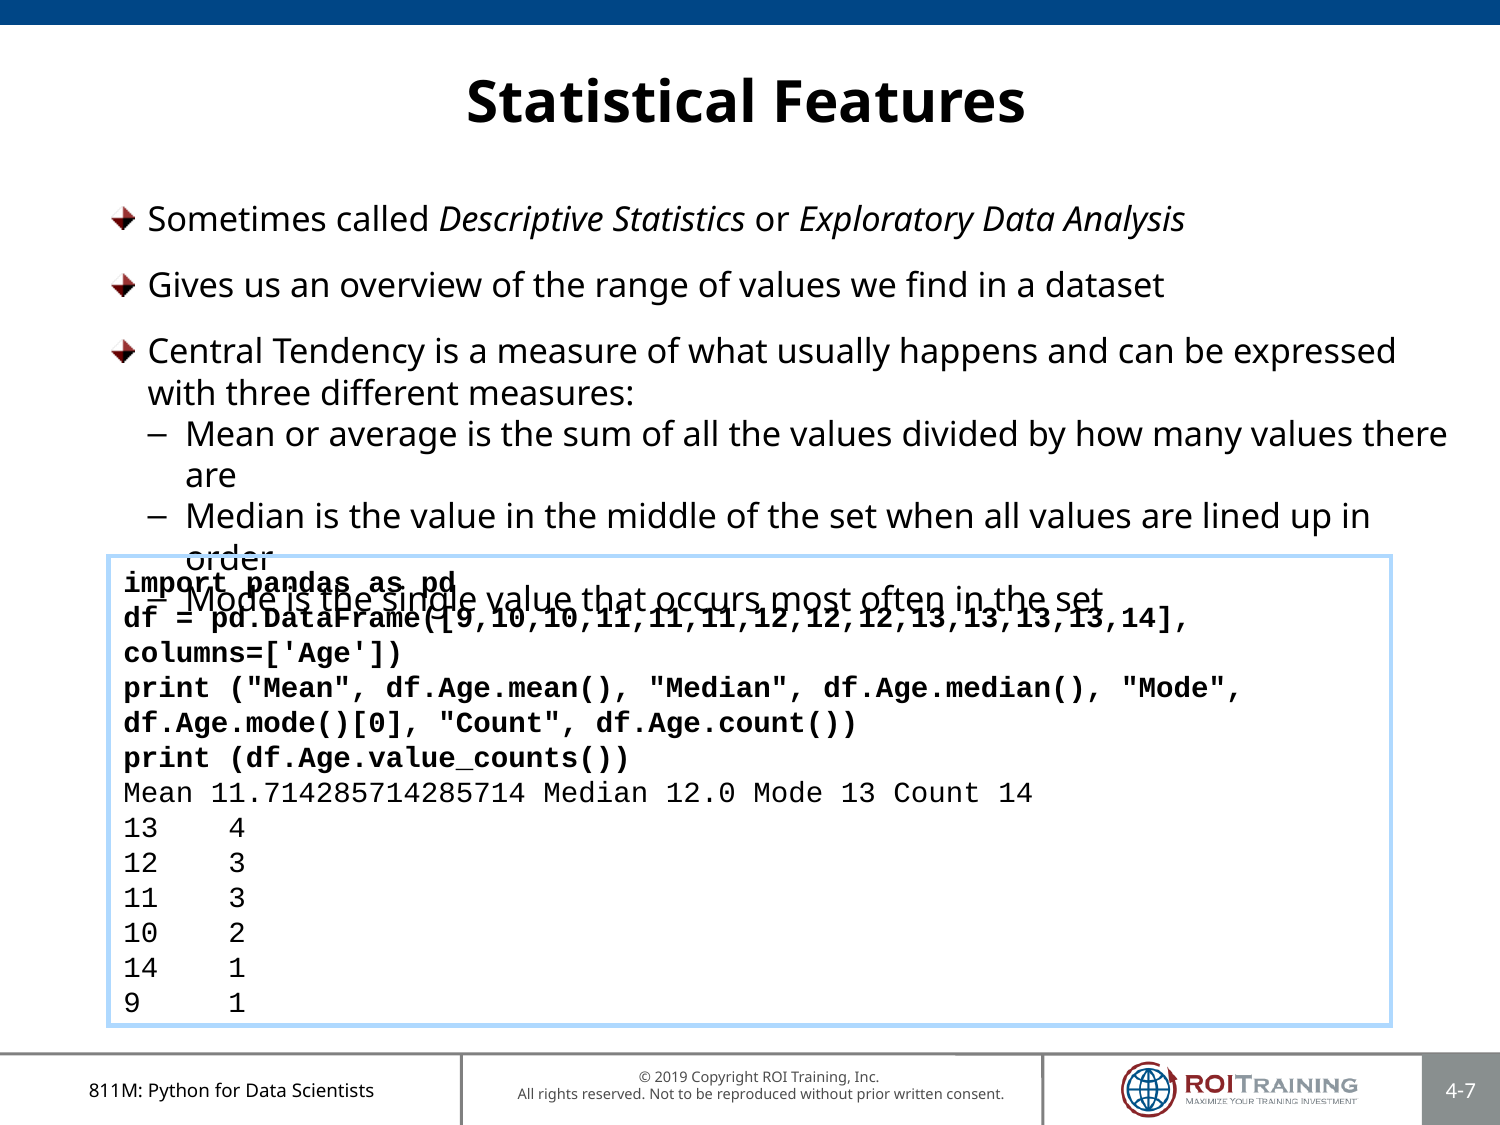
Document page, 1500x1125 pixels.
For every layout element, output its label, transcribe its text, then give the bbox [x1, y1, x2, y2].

list Sometimes called Descriptive Statistics or Exploratory Data Analysis Gives us an overview of the range of values we find in a dataset Central Tendency is a measure of what usually happens and can be expressed with three different measures: Mean or average is the sum of all the values divided by how many values there are Median is the value in the middle of the set when all values are lined up in order Mode is the single value that occurs most often in the set [95, 189, 1466, 1022]
picture [110, 272, 135, 297]
picture [1113, 1060, 1362, 1118]
text_box import pandas as pd df = pd.DataFrame([9,10,10,11,11,11,12,12,12,13,13,13,13,14], columns=['Age']) print ("Mean", df.Age.mean(), "Median", df.Age.median(), "Mode", df.Age.mode()[0], "Count", df.Age.count()) print (df.Age.value_counts()) Mean 11.714285714285714 Median 12.0 Mode 13 Count 14 13 4 12 3 11 3 10 2 14 1 9 1 [108, 556, 1392, 1026]
picture [110, 338, 135, 363]
picture [110, 205, 135, 230]
title Statistical Features [172, 47, 1322, 151]
